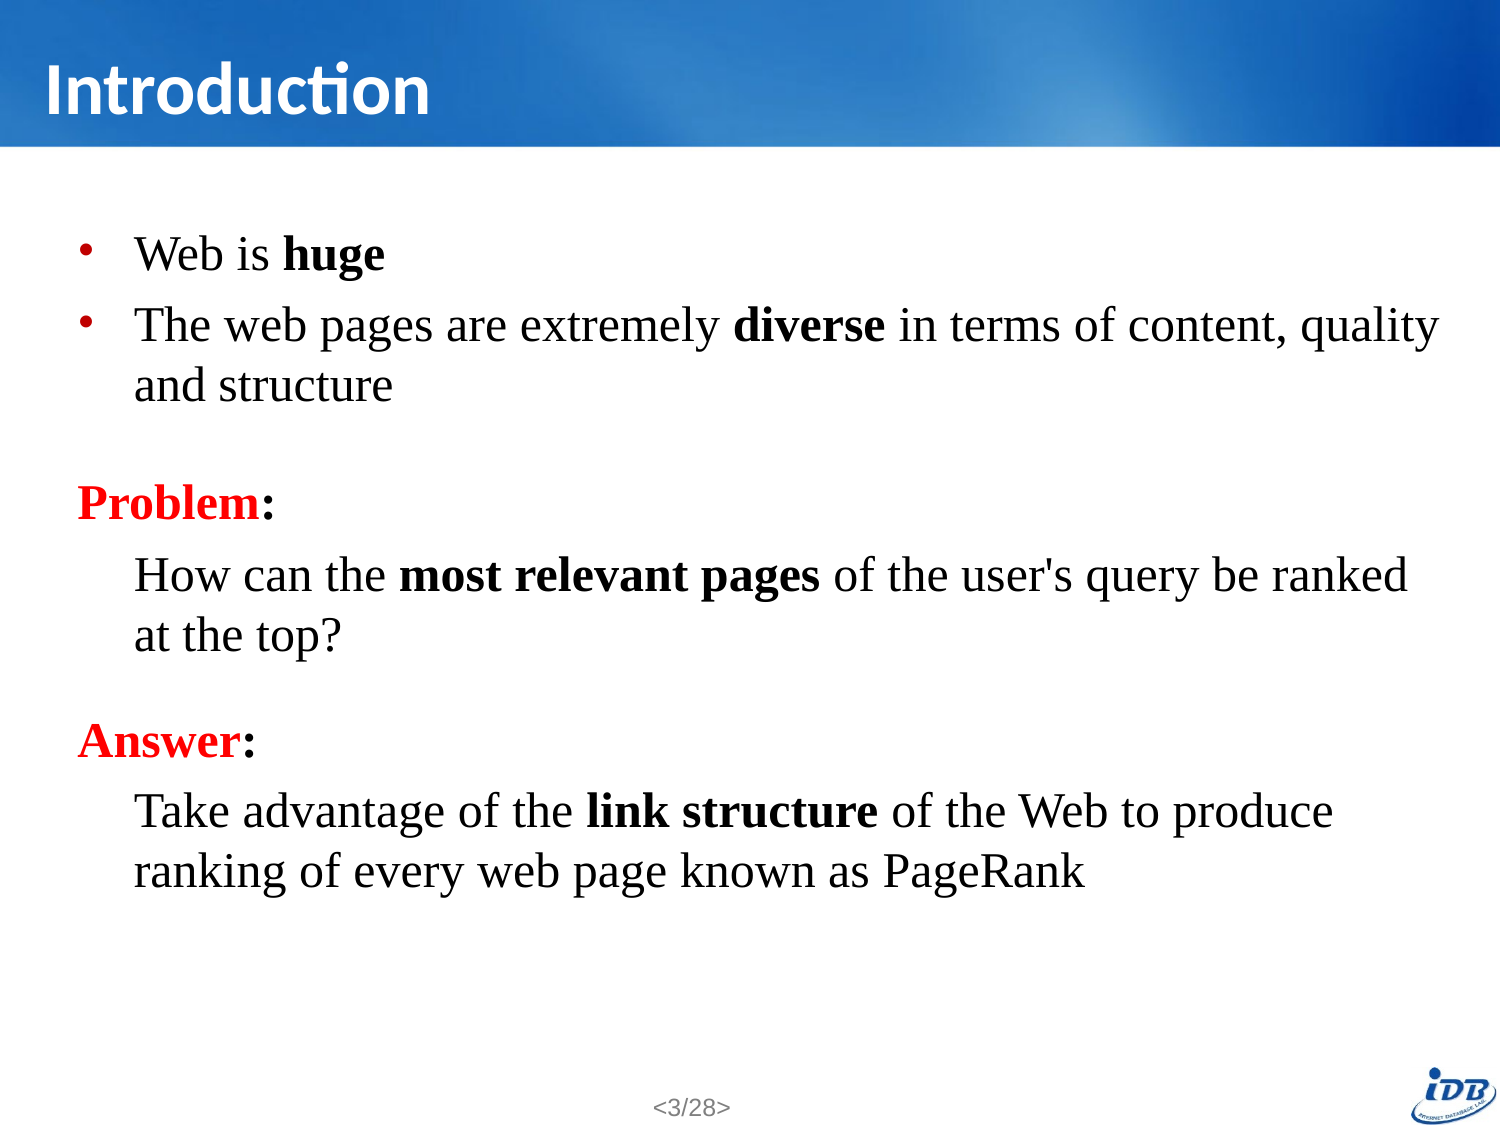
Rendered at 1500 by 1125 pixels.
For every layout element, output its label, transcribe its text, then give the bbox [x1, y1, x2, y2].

text_box Answer: Take advantage of the link structure of the Web to produce ranking of every web page known as PageRank [62, 699, 1471, 1000]
text_box Problem: How can the most relevant pages of the user's query be ranked at the top? [62, 462, 1471, 699]
title Introduction [29, 19, 1471, 149]
list Web is huge The web pages are extremely diverse in terms of content, quality and structure [62, 212, 1471, 462]
picture [0, 0, 1500, 1125]
